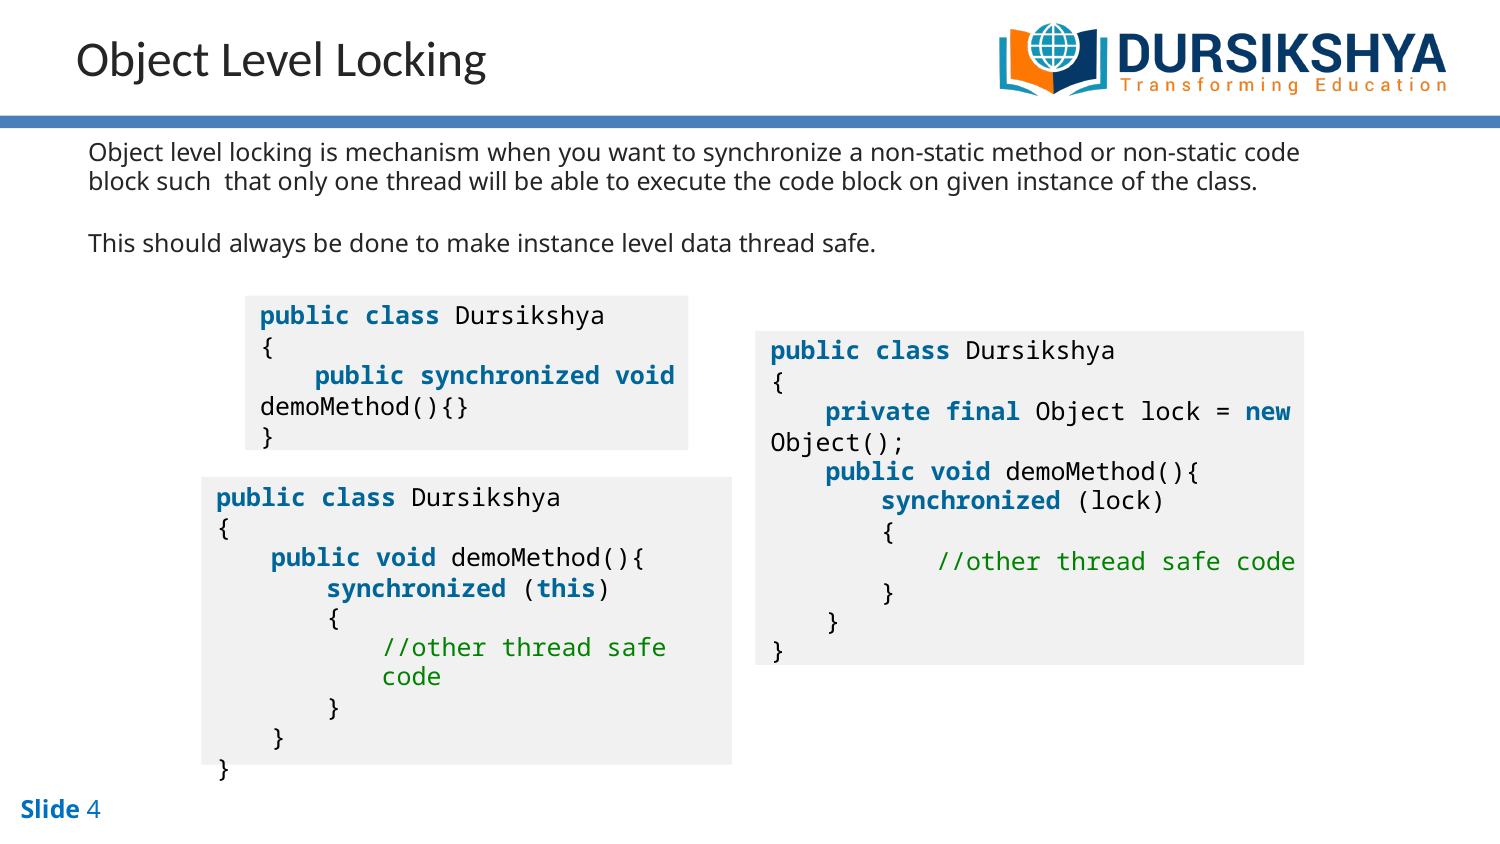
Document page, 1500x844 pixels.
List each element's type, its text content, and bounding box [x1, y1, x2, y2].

text_box public class Dursikshya { public void demoMethod(){ synchronized (this) { //other thread safe code } } } [214, 478, 714, 782]
text_box [201, 476, 732, 765]
title Object Level Locking [73, 23, 489, 121]
text_box public class Dursikshya { public synchronized void demoMethod(){} } [245, 295, 689, 451]
title Object Level Locking [73, 122, 489, 167]
text_box public class Dursikshya { private final Object lock = new Object(); public void demoMethod(){ synchronized (lock) { //other thread safe code } } } [755, 330, 1305, 665]
picture [999, 23, 1446, 97]
slide_number Slide 4 [18, 791, 122, 844]
text_box Object level locking is mechanism when you want to synchronize a non-static method or non-static code block such that only one thread will be able to execute the code block on given instance of the class. This should always be done to make instance level data thread safe. [86, 133, 1361, 258]
